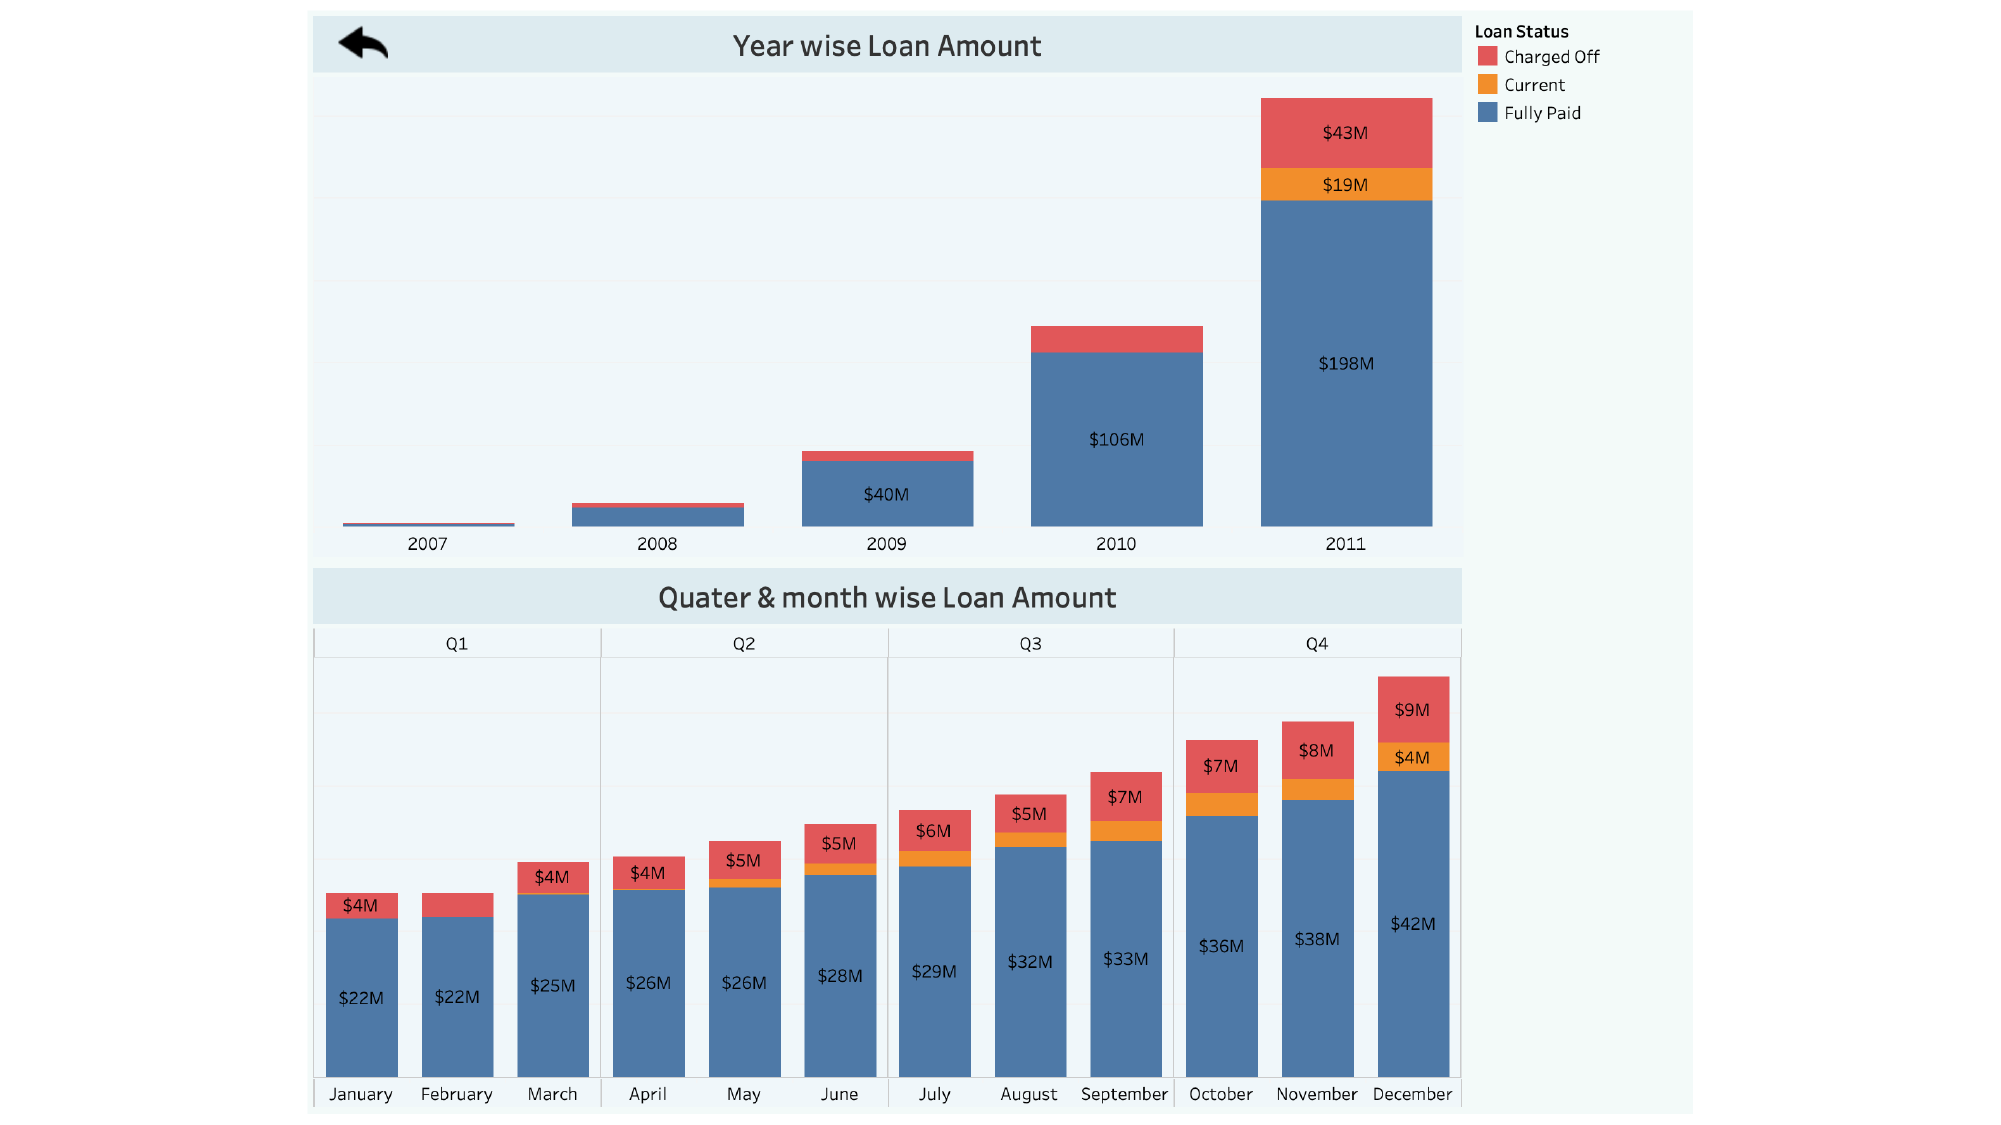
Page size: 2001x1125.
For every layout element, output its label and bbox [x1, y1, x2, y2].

picture [296, 0, 1704, 1125]
